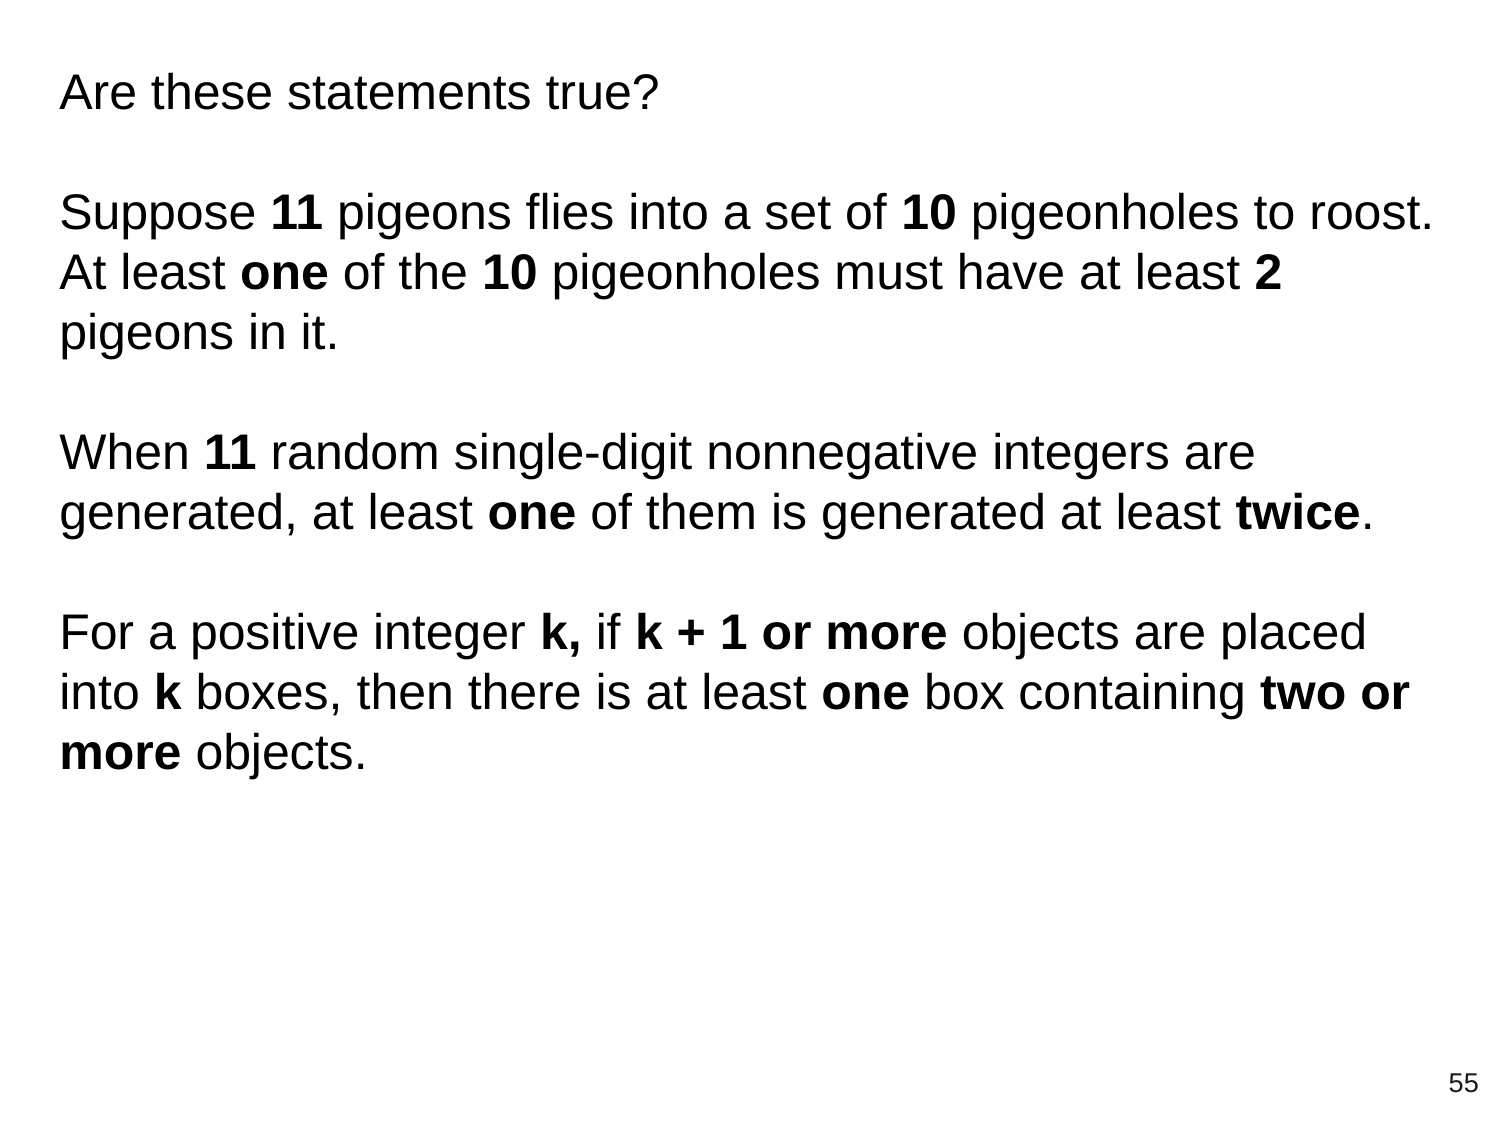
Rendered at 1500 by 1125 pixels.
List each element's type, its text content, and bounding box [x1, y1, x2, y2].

text_box Are these statements true? Suppose 11 pigeons flies into a set of 10 pigeonholes to roost. At least one of the 10 pigeonholes must have at least 2 pigeons in it. When 11 random single-digit nonnegative integers are generated, at least one of them is generated at least twice. For a positive integer k, if k + 1 or more objects are placed into k boxes, then there is at least one box containing two or more objects. [44, 44, 1455, 1018]
slide_number ‹#› [1403, 1038, 1494, 1125]
